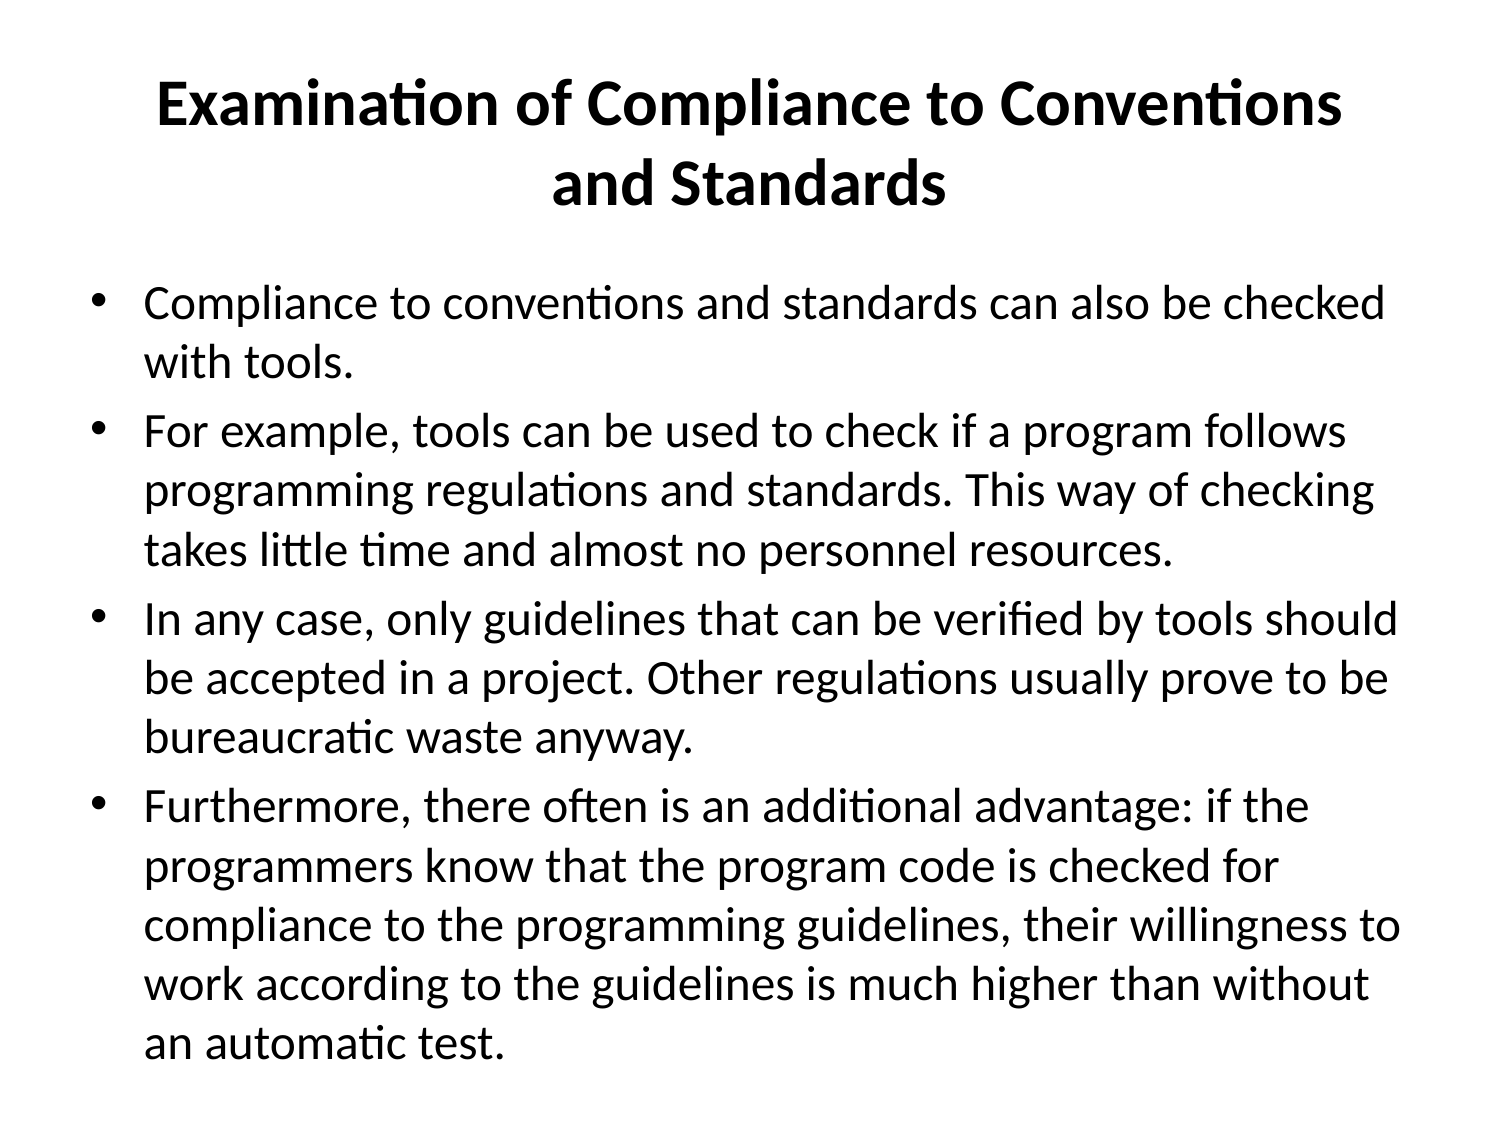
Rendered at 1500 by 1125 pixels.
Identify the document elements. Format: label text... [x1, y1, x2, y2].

title Examination of Compliance to Conventions and Standards [75, 45, 1425, 233]
list Compliance to conventions and standards can also be checked with tools. For example, tools can be used to check if a program follows programming regulations and standards. This way of checking takes little time and almost no personnel resources. In any case, only guidelines that can be verified by tools should be accepted in a project. Other regulations usually prove to be bureaucratic waste anyway. Furthermore, there often is an additional advantage: if the programmers know that the program code is checked for compliance to the programming guidelines, their willingness to work according to the guidelines is much higher than without an automatic test. [75, 262, 1425, 1088]
